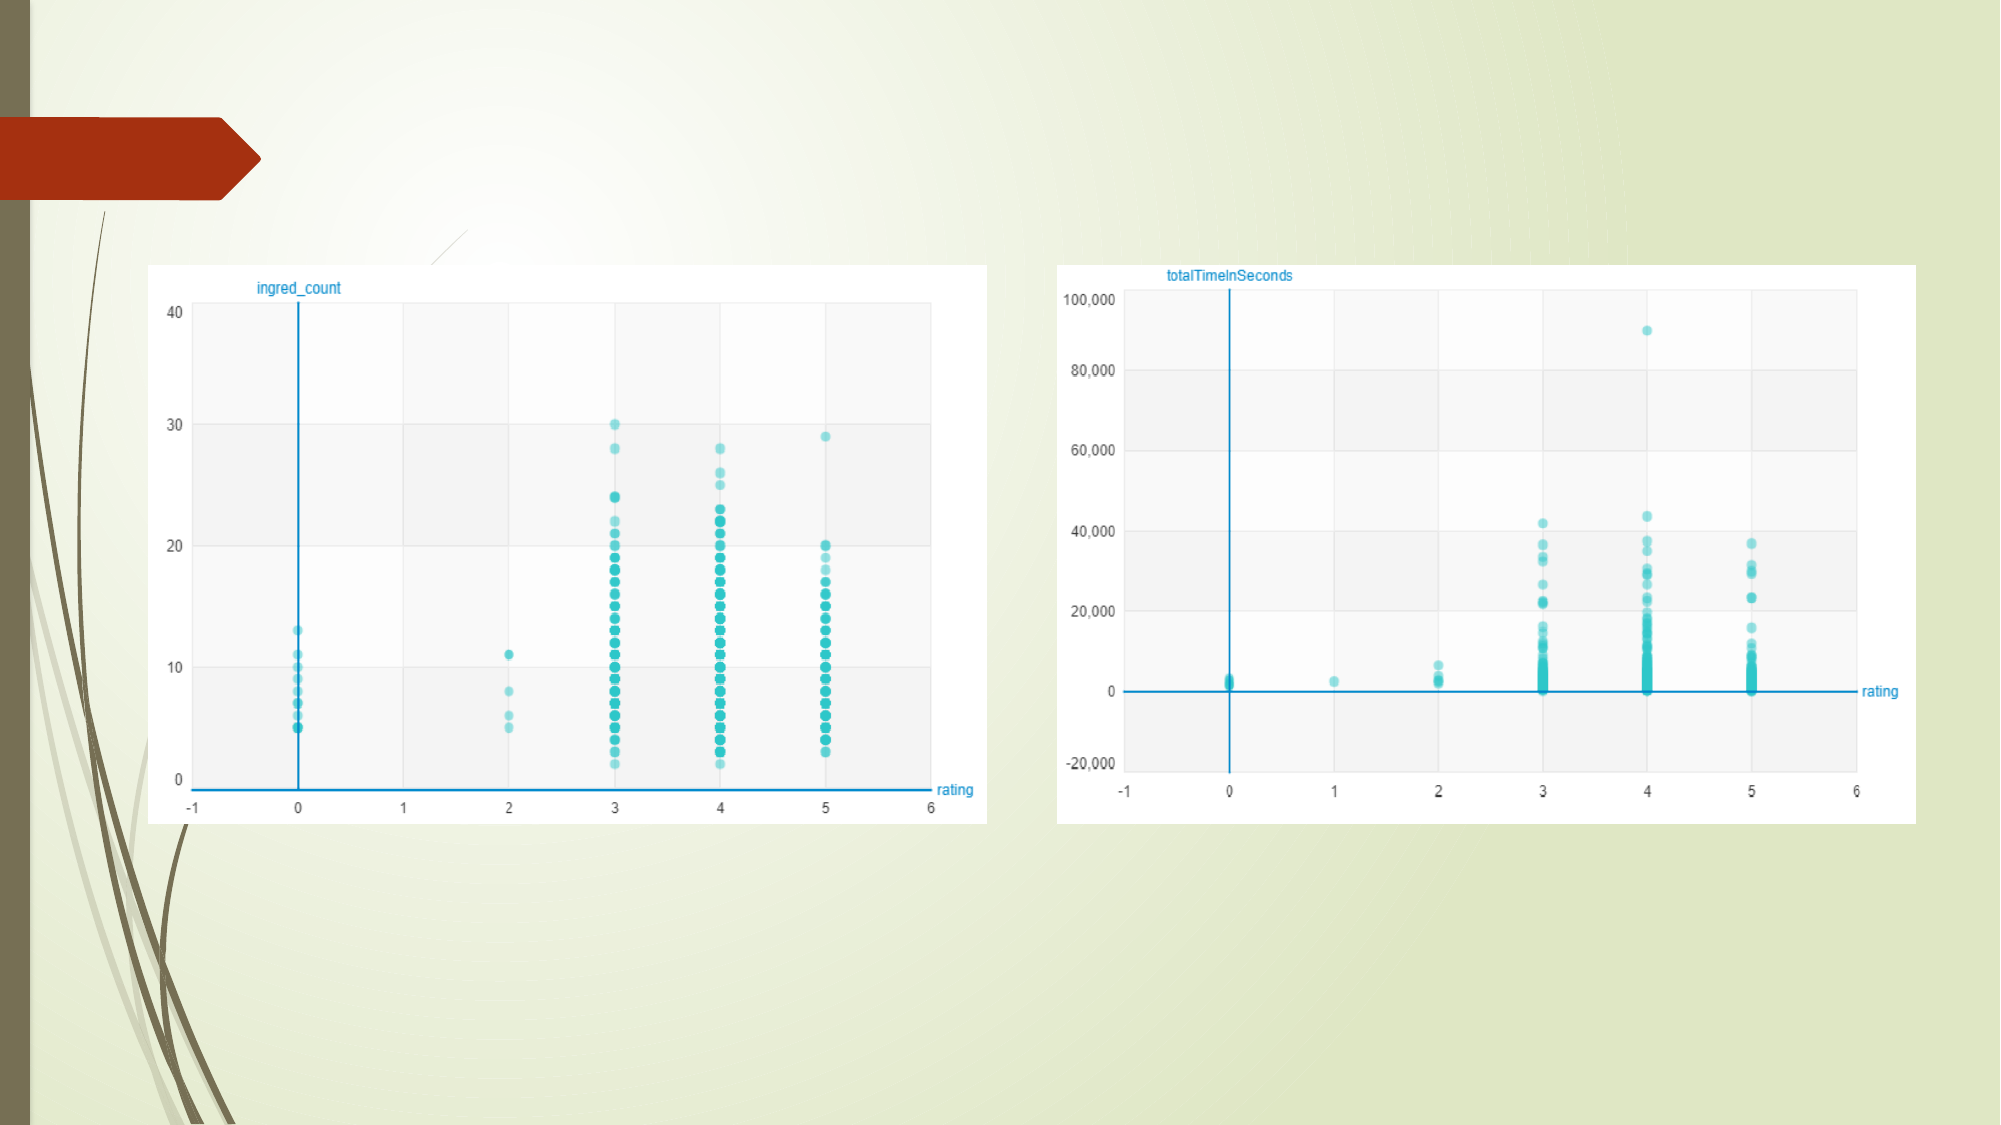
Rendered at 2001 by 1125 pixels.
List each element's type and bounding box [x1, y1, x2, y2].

list [148, 265, 987, 824]
list [1057, 265, 1916, 824]
